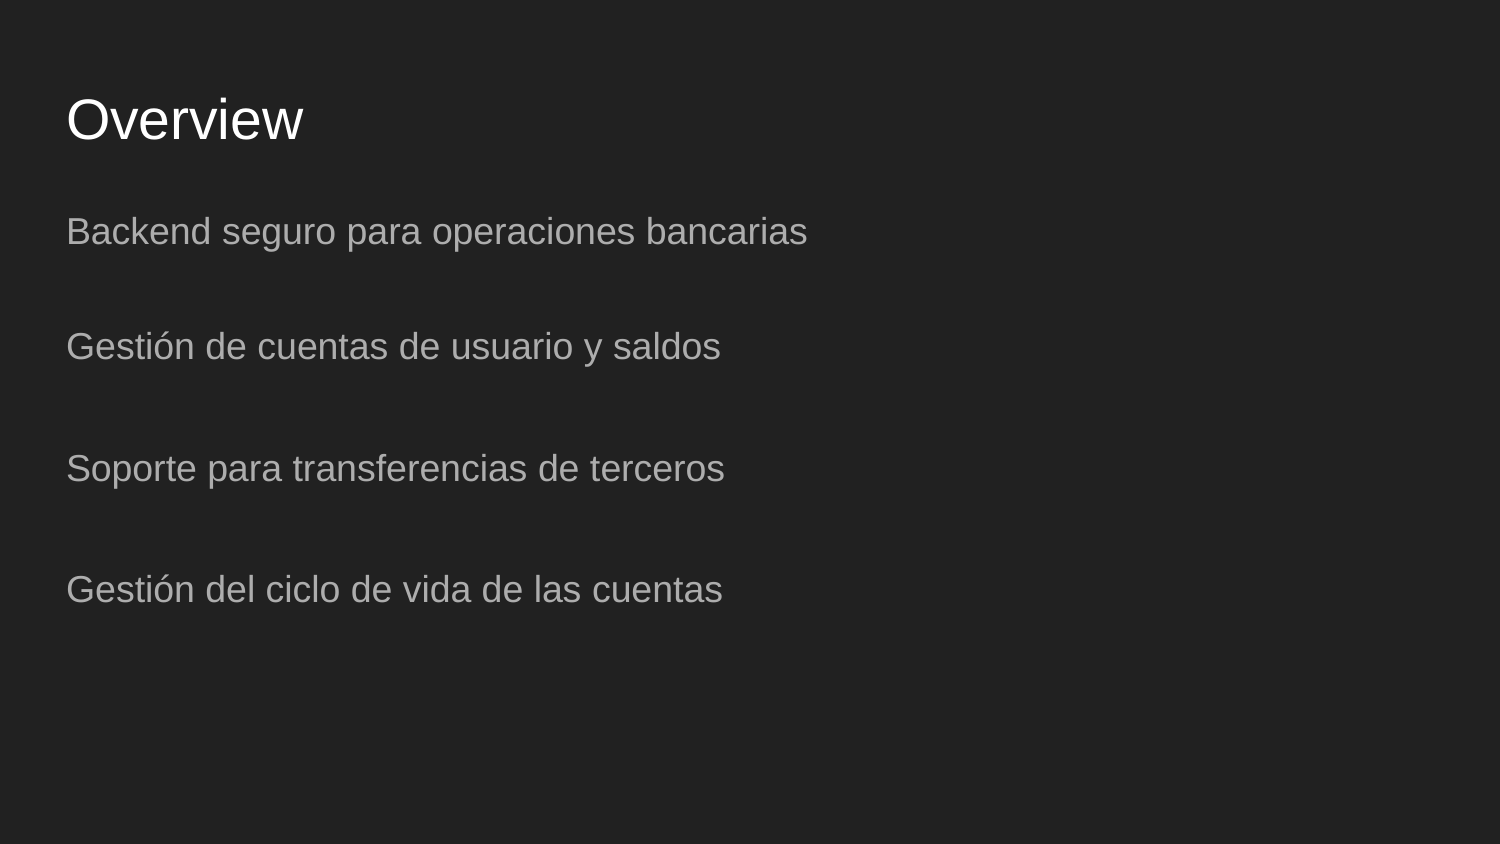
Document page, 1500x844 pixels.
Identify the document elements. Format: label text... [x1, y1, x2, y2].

title Overview [51, 72, 1449, 167]
list Backend seguro para operaciones bancarias Gestión de cuentas de usuario y saldos Soporte para transferencias de terceros Gestión del ciclo de vida de las cuentas [51, 189, 1449, 750]
